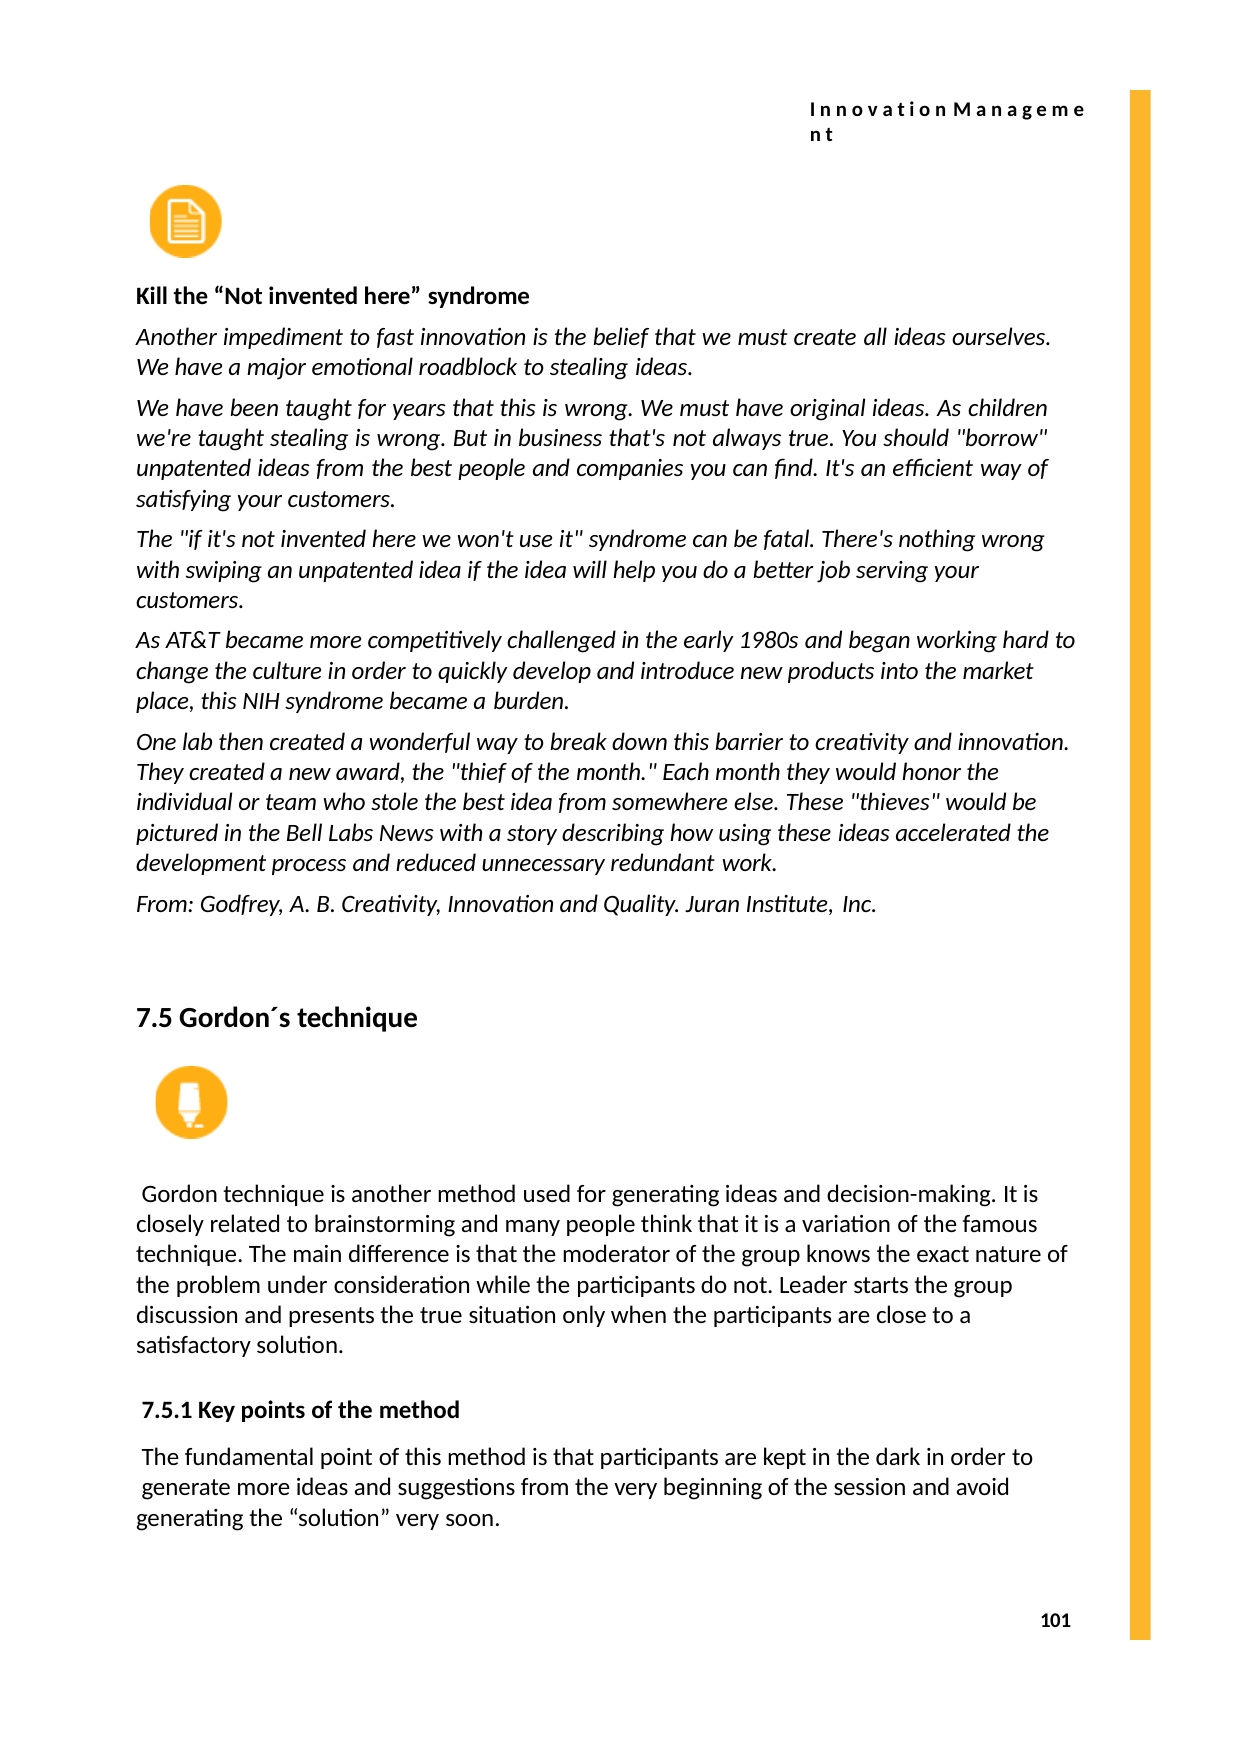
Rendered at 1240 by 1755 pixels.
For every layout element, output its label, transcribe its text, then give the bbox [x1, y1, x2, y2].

text_box 101 [1037, 1604, 1074, 1632]
text_box Gordon technique is another method used for generating ideas and decision-making. It is closely related to brainstorming and many people think that it is a variation of the famous technique. The main difference is that the moderator of the group knows the exact nature of the problem under consideration while the participants do not. Leader starts the group discussion and presents the true situation only when the participants are close to a satisfactory solution. 7.5.1 Key points of the method The fundamental point of this method is that participants are kept in the dark in order to generate more ideas and suggestions from the very beginning of the session and avoid generating the “solution” very soon. [133, 1175, 1082, 1532]
text_box [149, 185, 222, 258]
text_box I n n o v a t i o n M a n a g e m e n t [807, 93, 1092, 146]
text_box [1129, 90, 1151, 1640]
text_box Kill the “Not invented here” syndrome Another impediment to fast innovation is the belief that we must create all ideas ourselves. We have a major emotional roadblock to stealing ideas. We have been taught for years that this is wrong. We must have original ideas. As children we're taught stealing is wrong. But in business that's not always true. You should "borrow" unpatented ideas from the best people and companies you can find. It's an efficient way of satisfying your customers. The "if it's not invented here we won't use it" syndrome can be fatal. There's nothing wrong with swiping an unpatented idea if the idea will help you do a better job serving your customers. As AT&T became more competitively challenged in the early 1980s and began working hard to change the culture in order to quickly develop and introduce new products into the market place, this NIH syndrome became a burden. One lab then created a wonderful way to break down this barrier to creativity and innovation. They created a new award, the "thief of the month." Each month they would honor the individual or team who stole the best idea from somewhere else. These "thieves" would be pictured in the Bell Labs News with a story describing how using these ideas accelerated the development process and reduced unnecessary redundant work. From: Godfrey, A. B. Creativity, Innovation and Quality. Juran Institute, Inc. [133, 266, 1091, 917]
text_box 7.5 Gordon´s technique [133, 996, 422, 1034]
text_box [155, 1066, 228, 1139]
